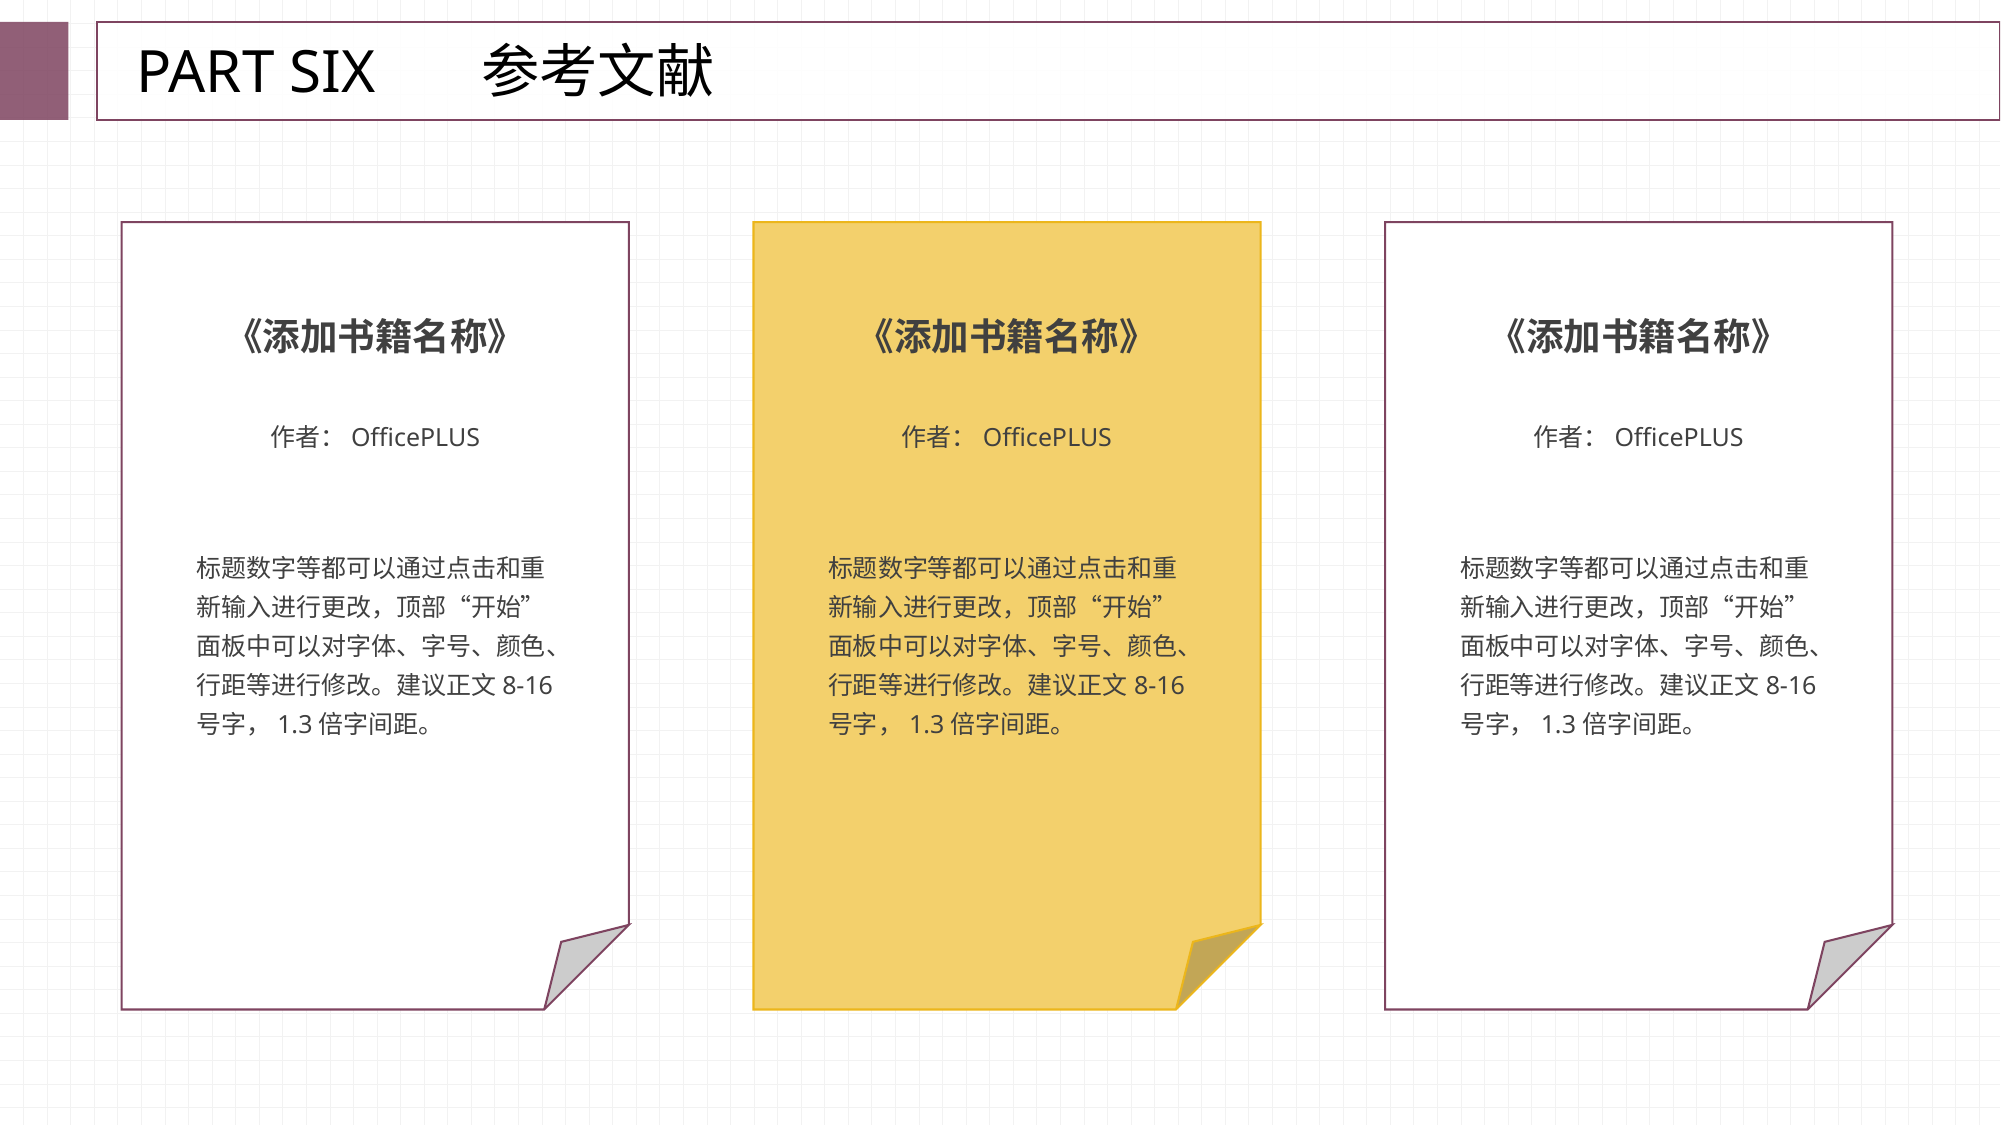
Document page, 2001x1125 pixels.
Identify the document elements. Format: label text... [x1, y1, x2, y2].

text_box 标题数字等都可以通过点击和重新输入进行更改，顶部“开始”面板中可以对字体、字号、颜色、行距等进行修改。建议正文8-16号字，1.3倍字间距。 [1445, 536, 1833, 746]
text_box [120, 221, 633, 1011]
text_box [752, 221, 1264, 1011]
text_box 《添加书籍名称》 [1473, 291, 1804, 365]
text_box 《添加书籍名称》 [842, 291, 1172, 365]
text_box 作者：OfficePLUS [255, 404, 496, 459]
text_box 作者：OfficePLUS [1518, 404, 1759, 459]
text_box 标题数字等都可以通过点击和重新输入进行更改，顶部“开始”面板中可以对字体、字号、颜色、行距等进行修改。建议正文8-16号字，1.3倍字间距。 [813, 536, 1201, 746]
text_box 标题数字等都可以通过点击和重新输入进行更改，顶部“开始”面板中可以对字体、字号、颜色、行距等进行修改。建议正文8-16号字，1.3倍字间距。 [181, 536, 569, 746]
text_box [1384, 221, 1896, 1011]
text_box 《添加书籍名称》 [210, 291, 541, 365]
text_box 作者：OfficePLUS [887, 404, 1127, 459]
text_box PART SIX 参考文献 [121, 34, 921, 122]
